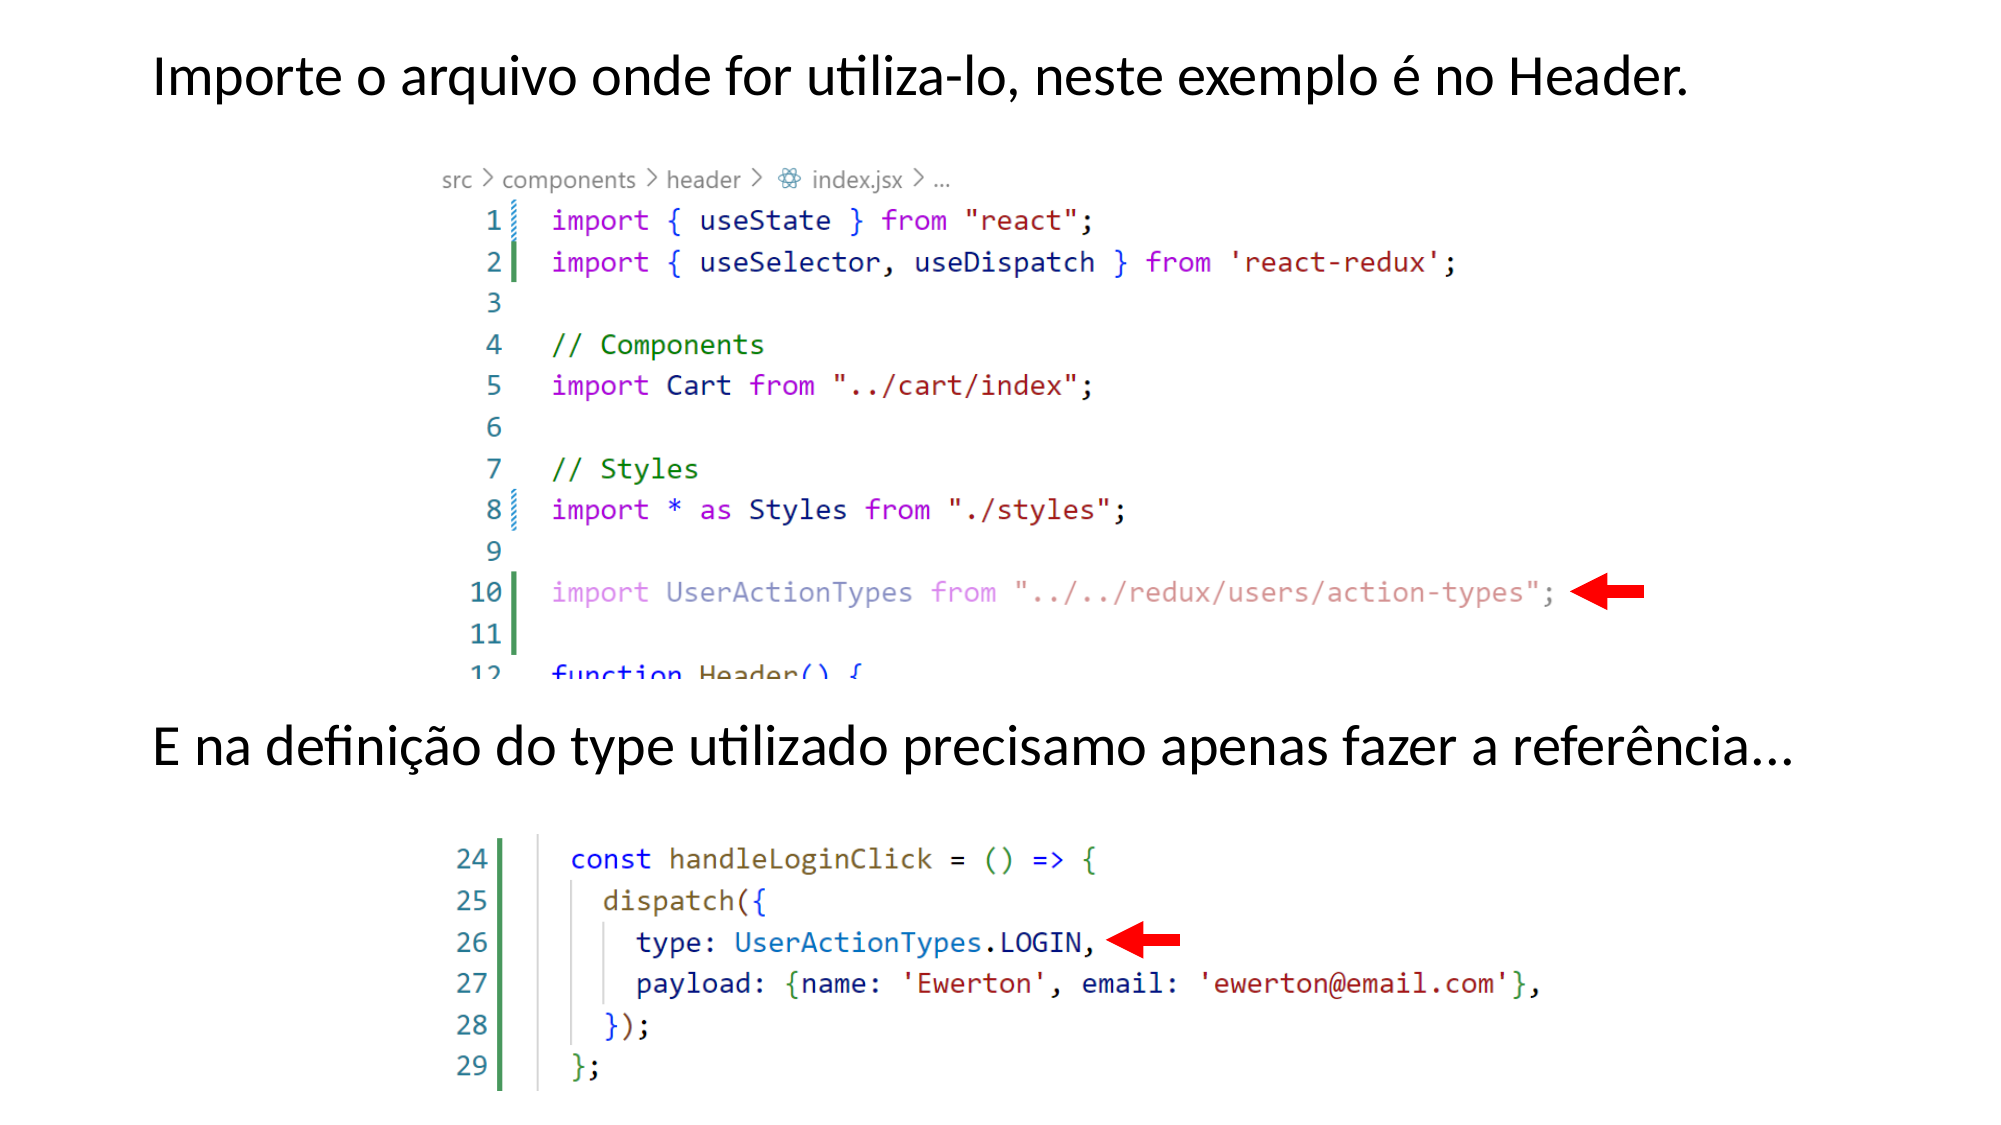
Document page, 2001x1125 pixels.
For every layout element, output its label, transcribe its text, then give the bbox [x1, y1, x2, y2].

list Importe o arquivo onde for utiliza-lo, neste exemplo é no Header. E na definição do type utilizado precisamo apenas fazer a referência... [137, 37, 1863, 1014]
picture [445, 834, 1555, 1091]
picture [430, 162, 1570, 679]
